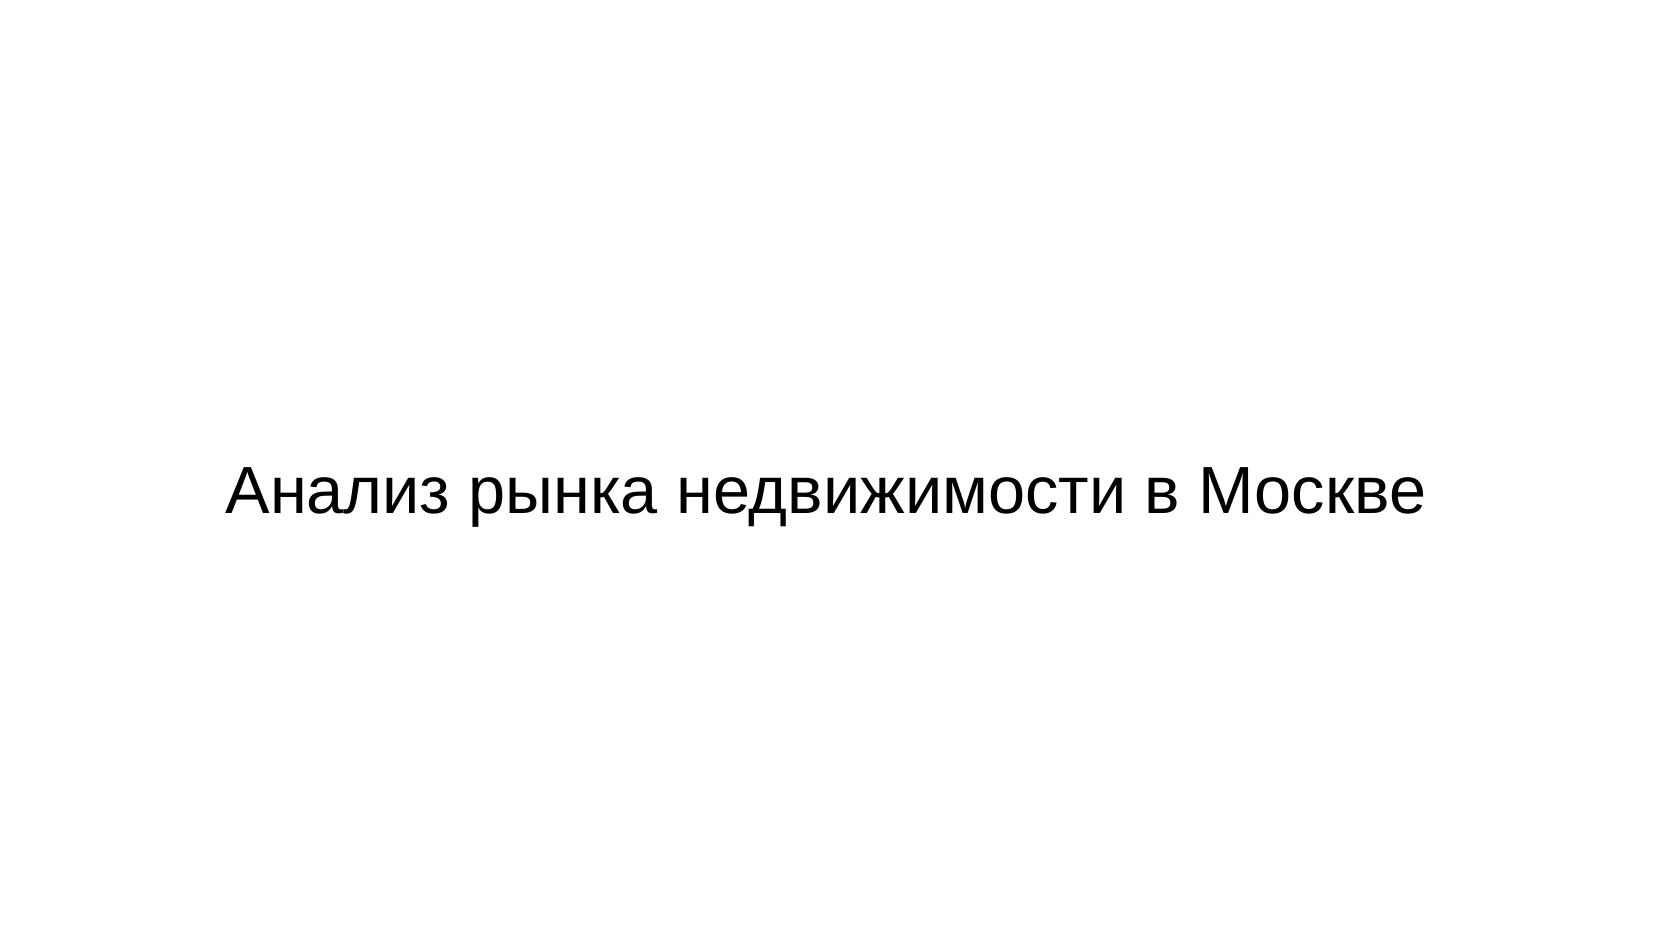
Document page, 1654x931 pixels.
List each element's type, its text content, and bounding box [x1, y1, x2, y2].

subtitle Анализ рынка недвижимости в Москве [82, 217, 1571, 757]
